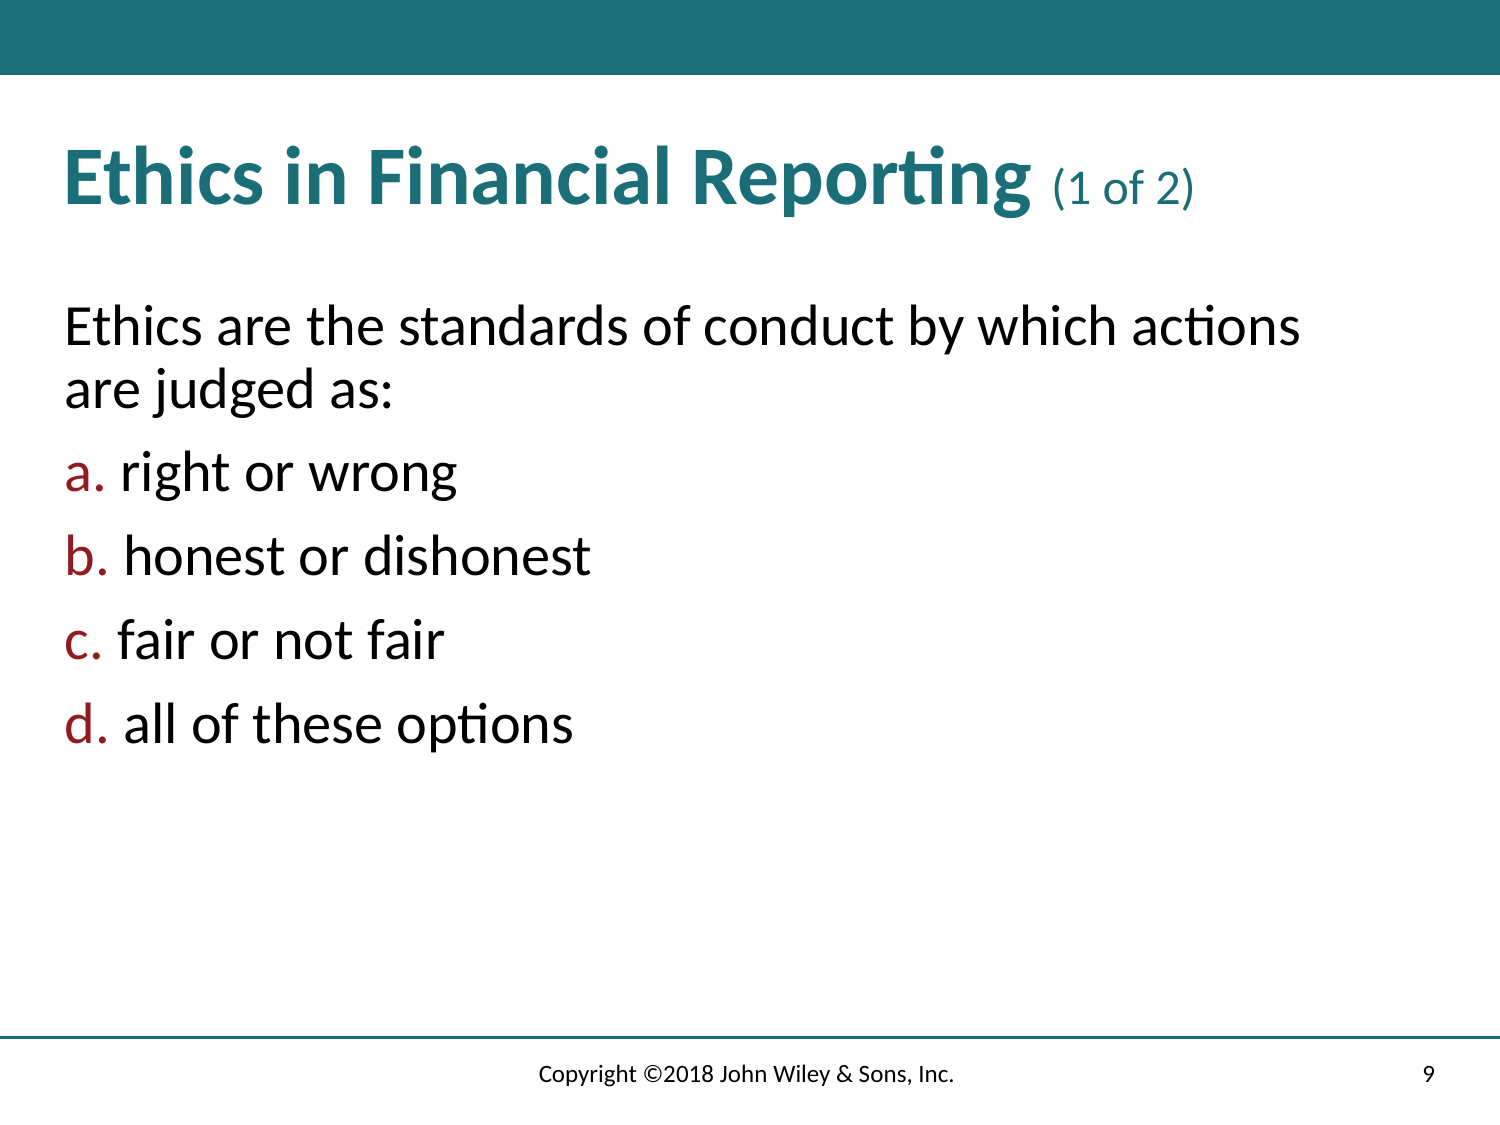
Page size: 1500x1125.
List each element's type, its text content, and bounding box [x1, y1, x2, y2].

footer Copyright ©2018 John Wiley & Sons, Inc. [496, 1042, 1004, 1103]
slide_number 9 [1059, 1042, 1450, 1103]
title Ethics in Financial Reporting (1 of 2) [48, 125, 1449, 238]
list Ethics are the standards of conduct by which actions are judged as: a. right or wrong b. honest or dishonest c. fair or not fair d. all of these options [50, 287, 1325, 788]
